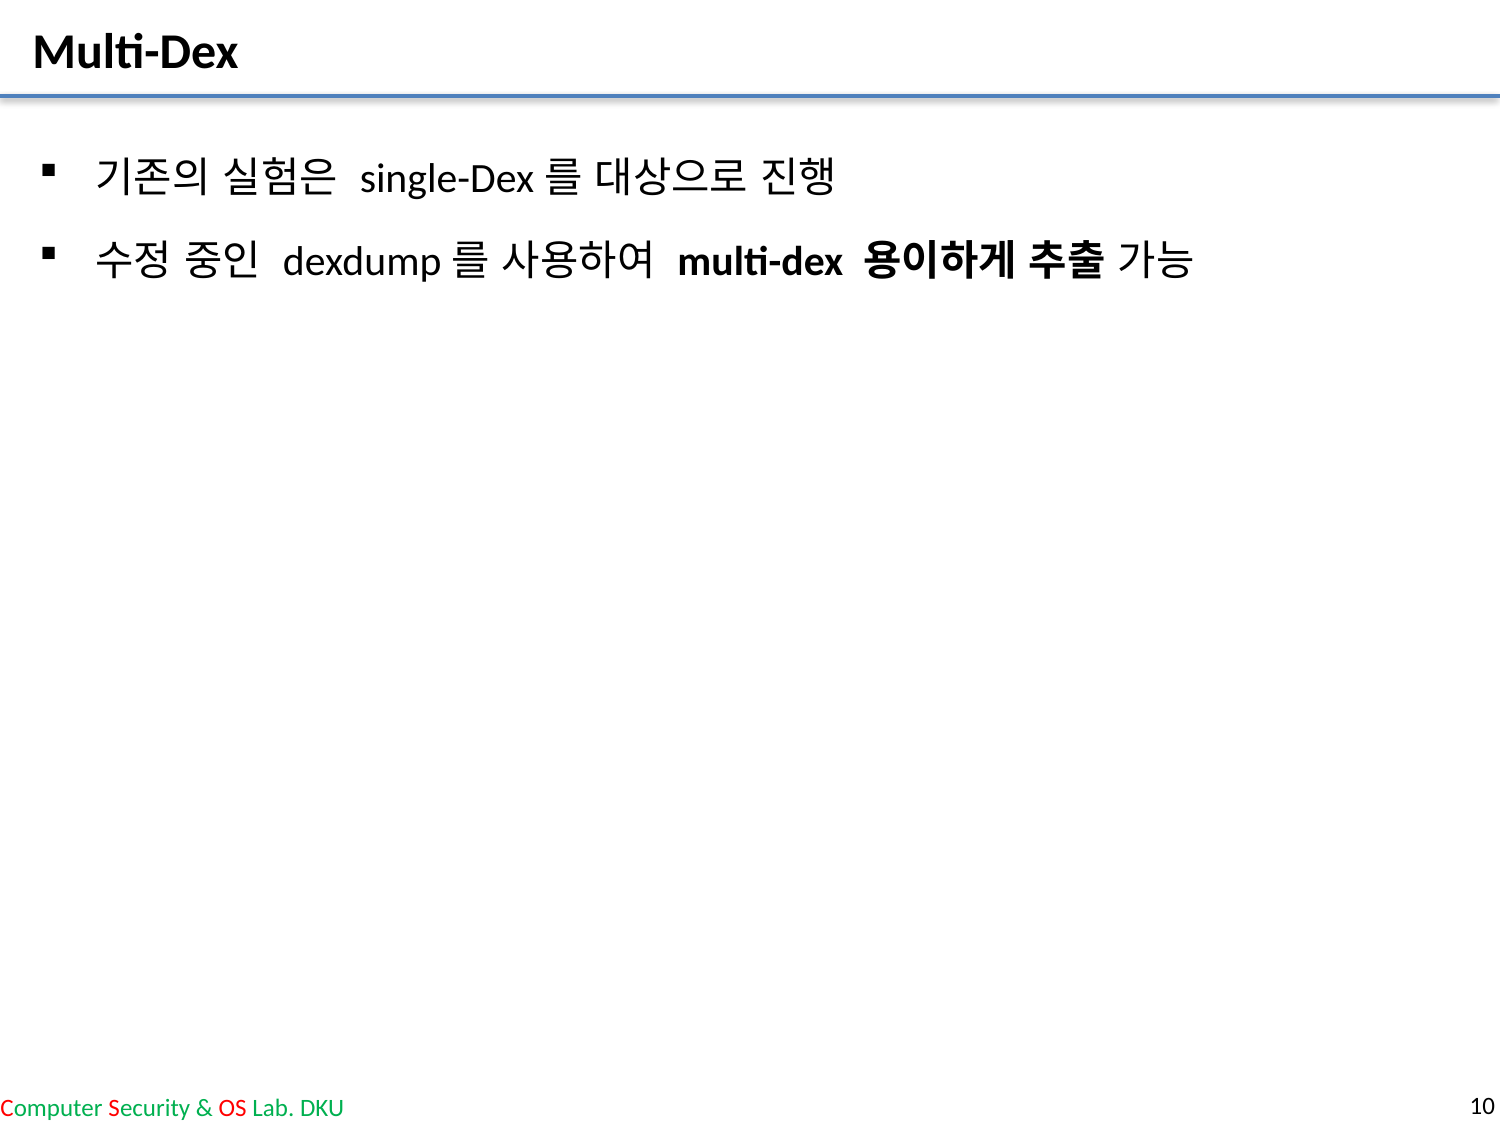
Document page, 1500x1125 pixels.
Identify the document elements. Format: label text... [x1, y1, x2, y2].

title Multi-Dex [17, 19, 1471, 79]
slide_number 10 [1446, 1081, 1500, 1125]
list 기존의 실험은 single-Dex를 대상으로 진행 수정 중인 dexdump를 사용하여 multi-dex 용이하게 추출 가능 [24, 117, 1476, 1073]
